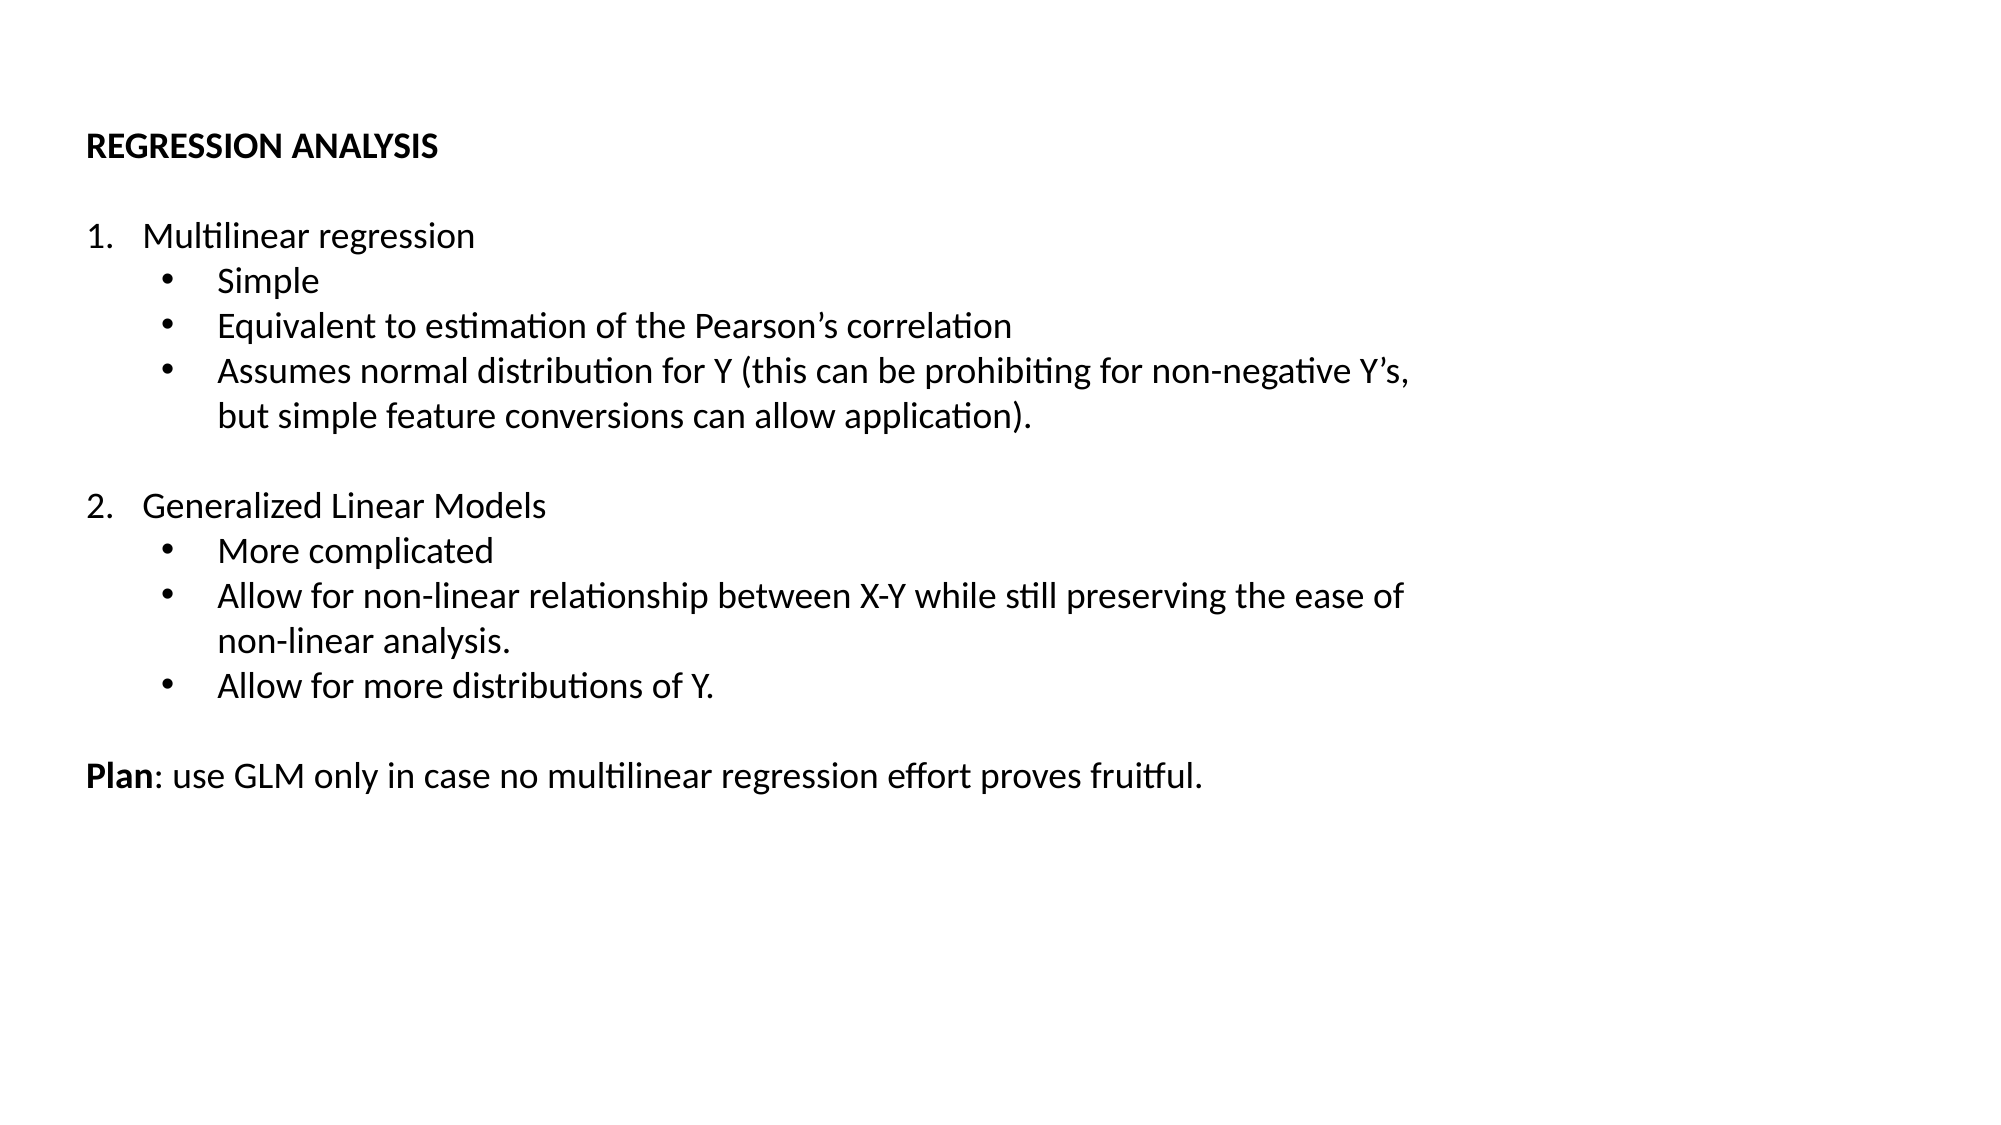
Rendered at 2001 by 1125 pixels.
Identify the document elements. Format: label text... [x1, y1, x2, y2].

text_box REGRESSION ANALYSIS Multilinear regression Simple Equivalent to estimation of the Pearson’s correlation Assumes normal distribution for Y (this can be prohibiting for non-negative Y’s, but simple feature conversions can allow application). Generalized Linear Models More complicated Allow for non-linear relationship between X-Y while still preserving the ease of non-linear analysis. Allow for more distributions of Y. Plan: use GLM only in case no multilinear regression effort proves fruitful. [71, 113, 1465, 804]
